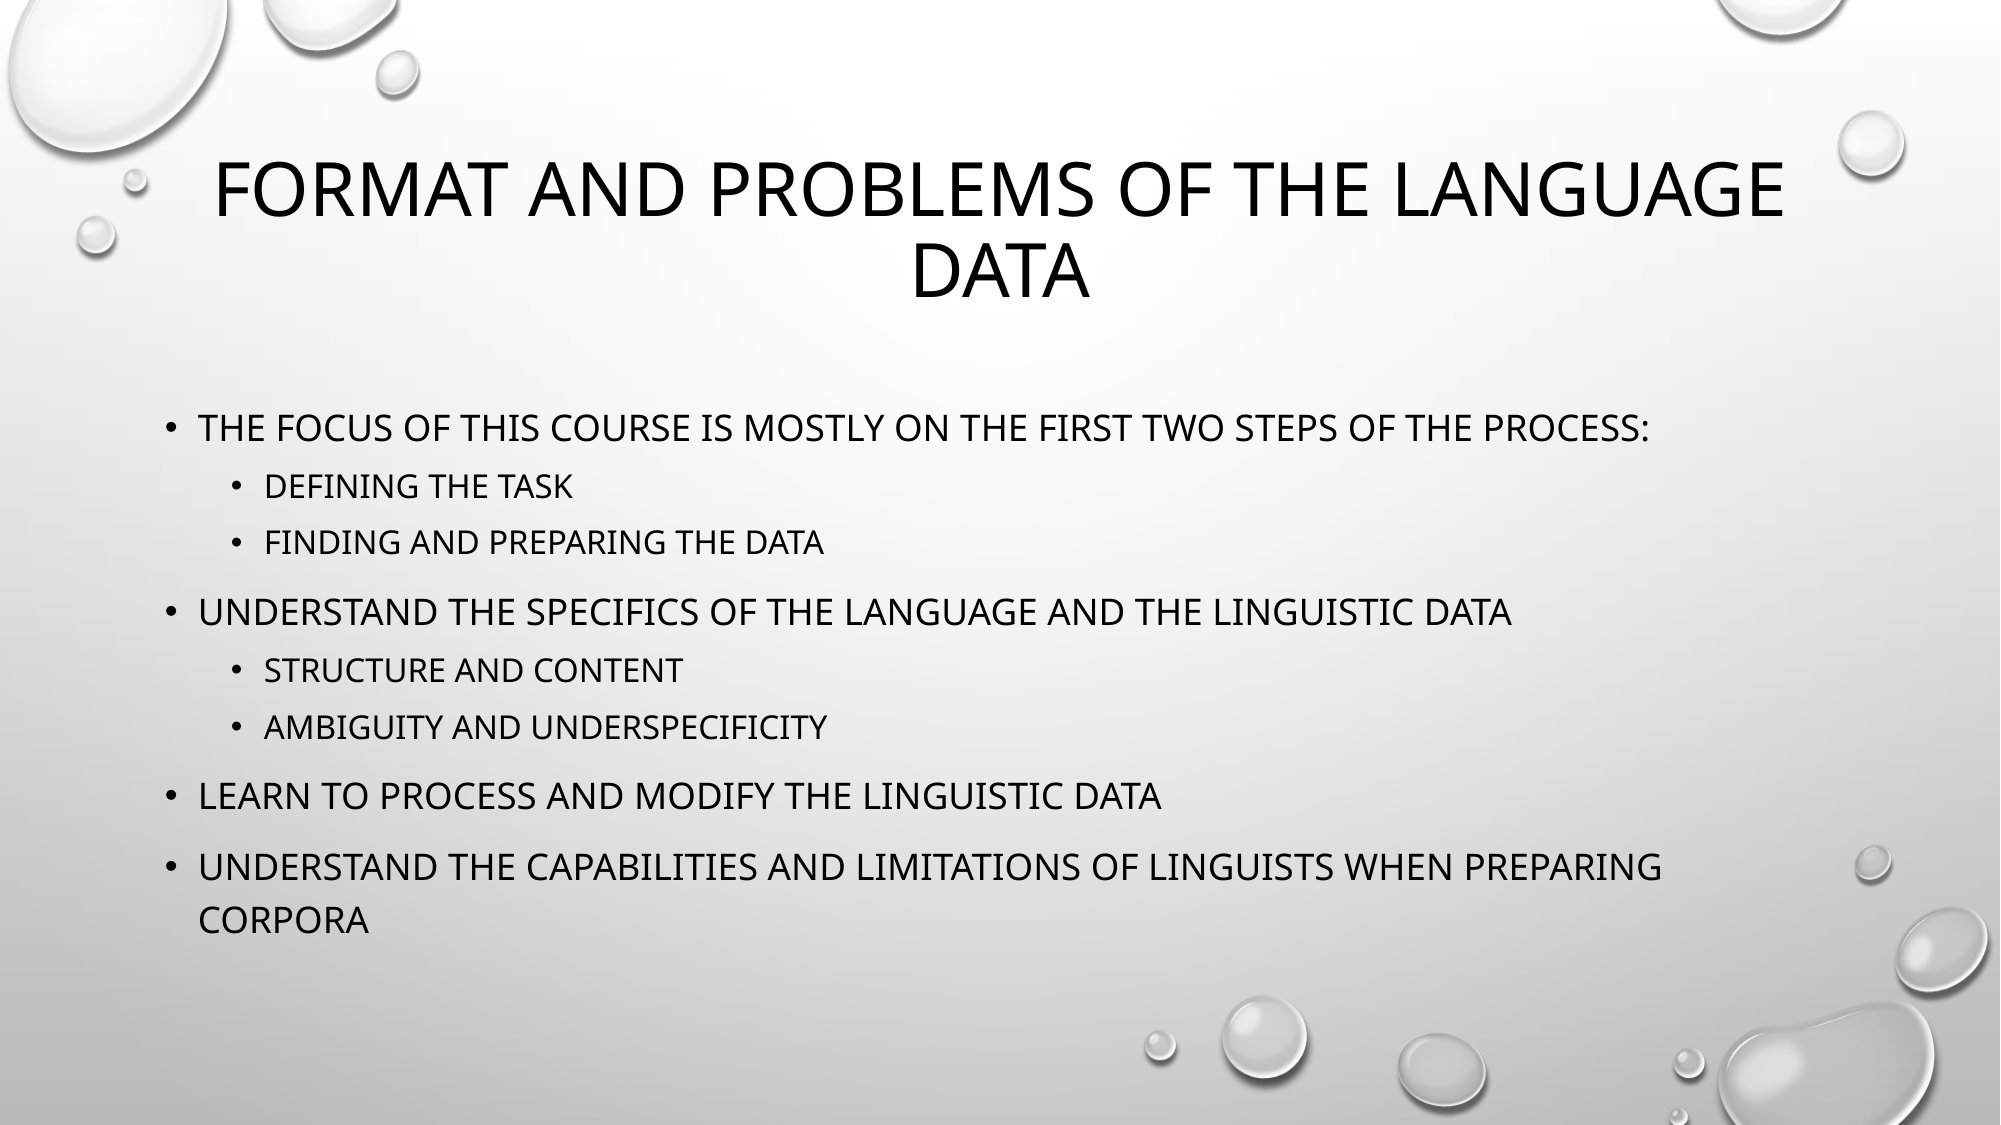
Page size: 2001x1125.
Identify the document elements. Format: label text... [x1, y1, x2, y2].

picture [0, 0, 2000, 1125]
list The focus of this course is mostly on the first two steps of the process: defining the task finding and preparing the data Understand the specifics of the language and the linguistic data Structure and content Ambiguity and underspecificity Learn to process and modify the linguistic data Understand the capabilities and limitations of linguists when preparing corpora [149, 388, 1850, 950]
title Format and problems of the language data [149, 101, 1851, 364]
